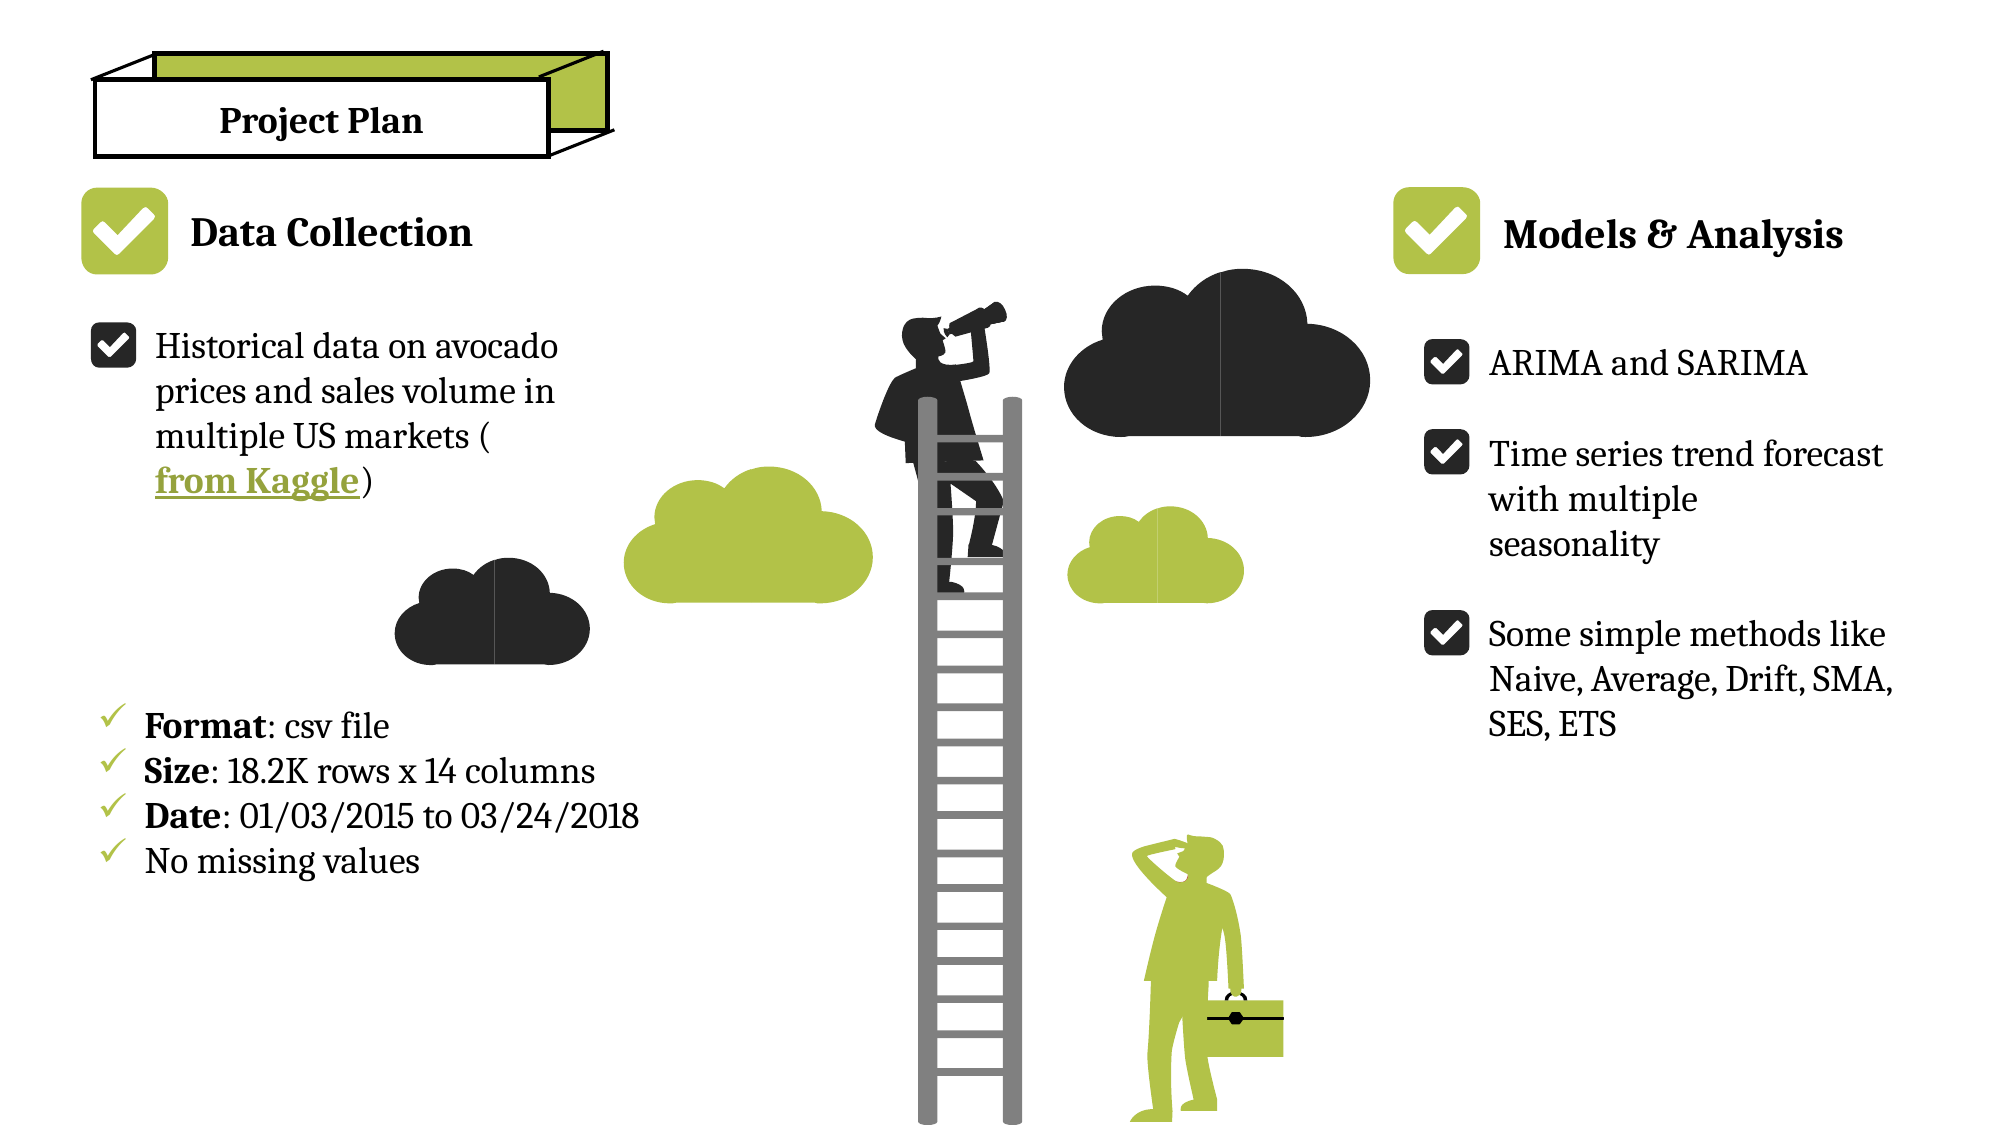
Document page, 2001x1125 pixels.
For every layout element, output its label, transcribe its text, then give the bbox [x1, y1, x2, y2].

text_box Format: csv file Size: 18.2K rows x 14 columns Date: 01/03/2015 to 03/24/2018 No missing values [82, 694, 394, 934]
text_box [1424, 421, 1919, 573]
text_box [90, 313, 673, 602]
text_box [394, 268, 1371, 1125]
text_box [81, 187, 585, 275]
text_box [1424, 330, 1919, 392]
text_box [90, 51, 615, 157]
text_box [1393, 187, 2000, 275]
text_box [1424, 602, 1919, 754]
